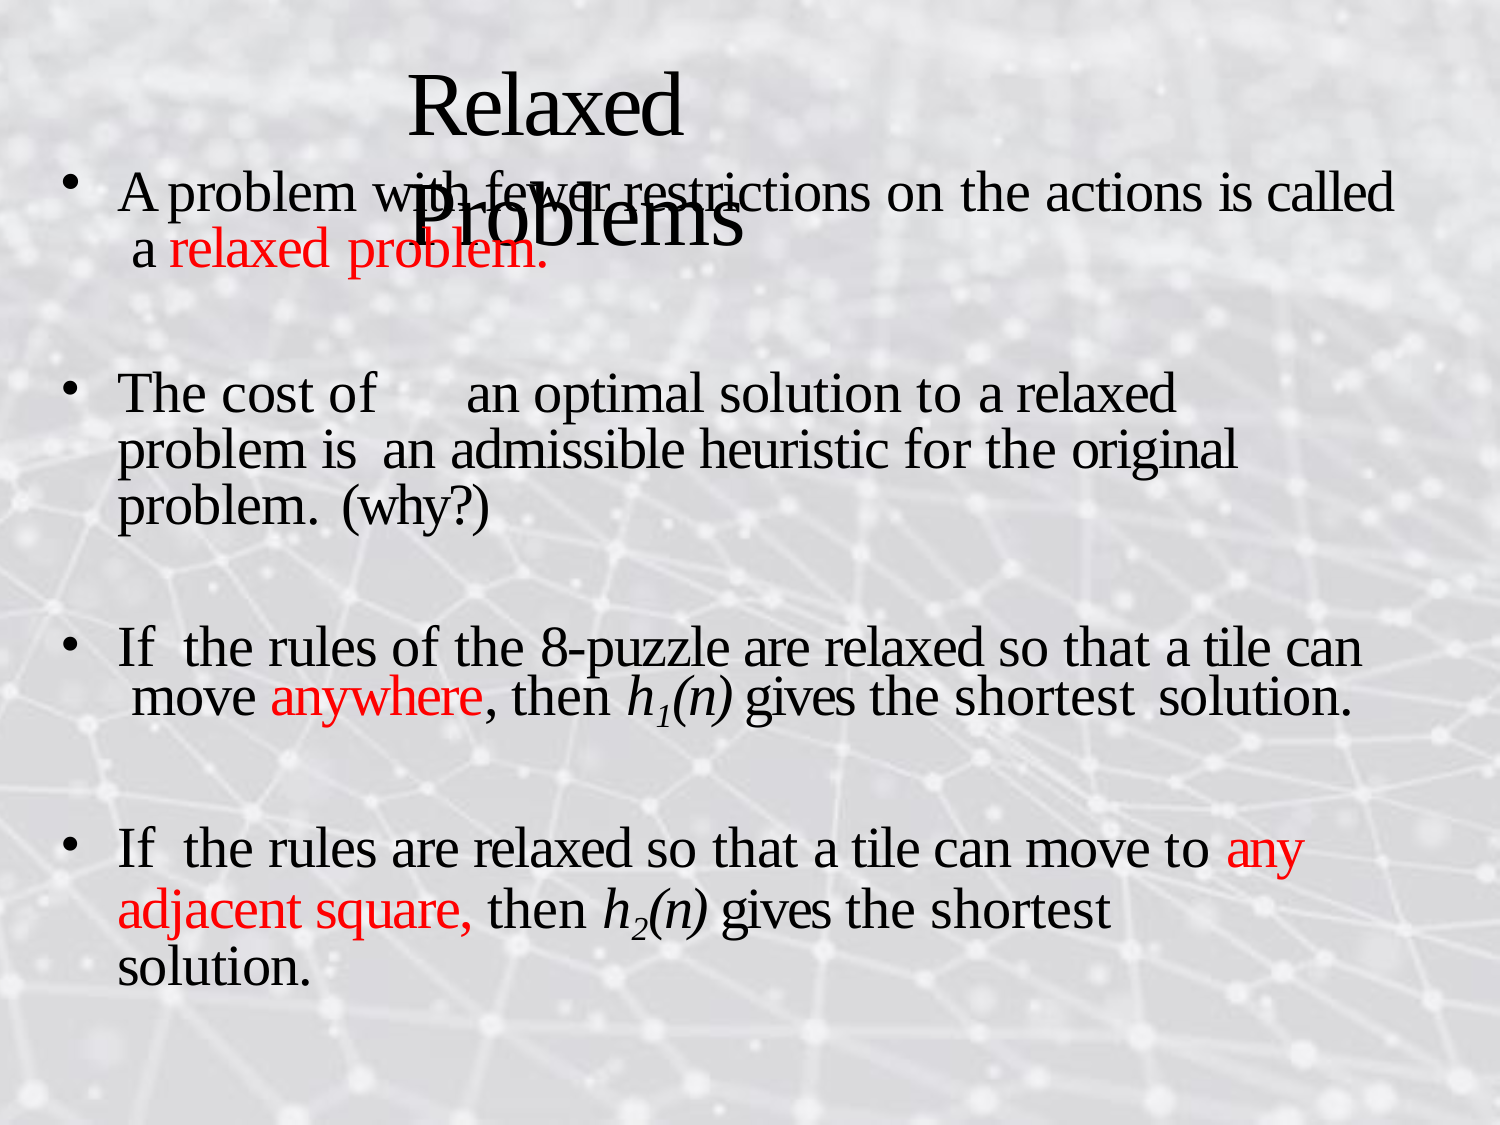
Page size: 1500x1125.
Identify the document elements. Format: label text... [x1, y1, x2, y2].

text_box A problem with fewer restrictions on the actions is called a relaxed problem. The cost of an optimal solution to a relaxed problem is an admissible heuristic for the original problem. (why?) If the rules of the 8-puzzle are relaxed so that a tile can move anywhere, then h1(n) gives the shortest solution. If the rules are relaxed so that a tile can move to any adjacent square, then h2(n) gives the shortest solution. [50, 151, 1410, 997]
title Relaxed Problems [404, 41, 1047, 151]
picture [0, 0, 1500, 1125]
